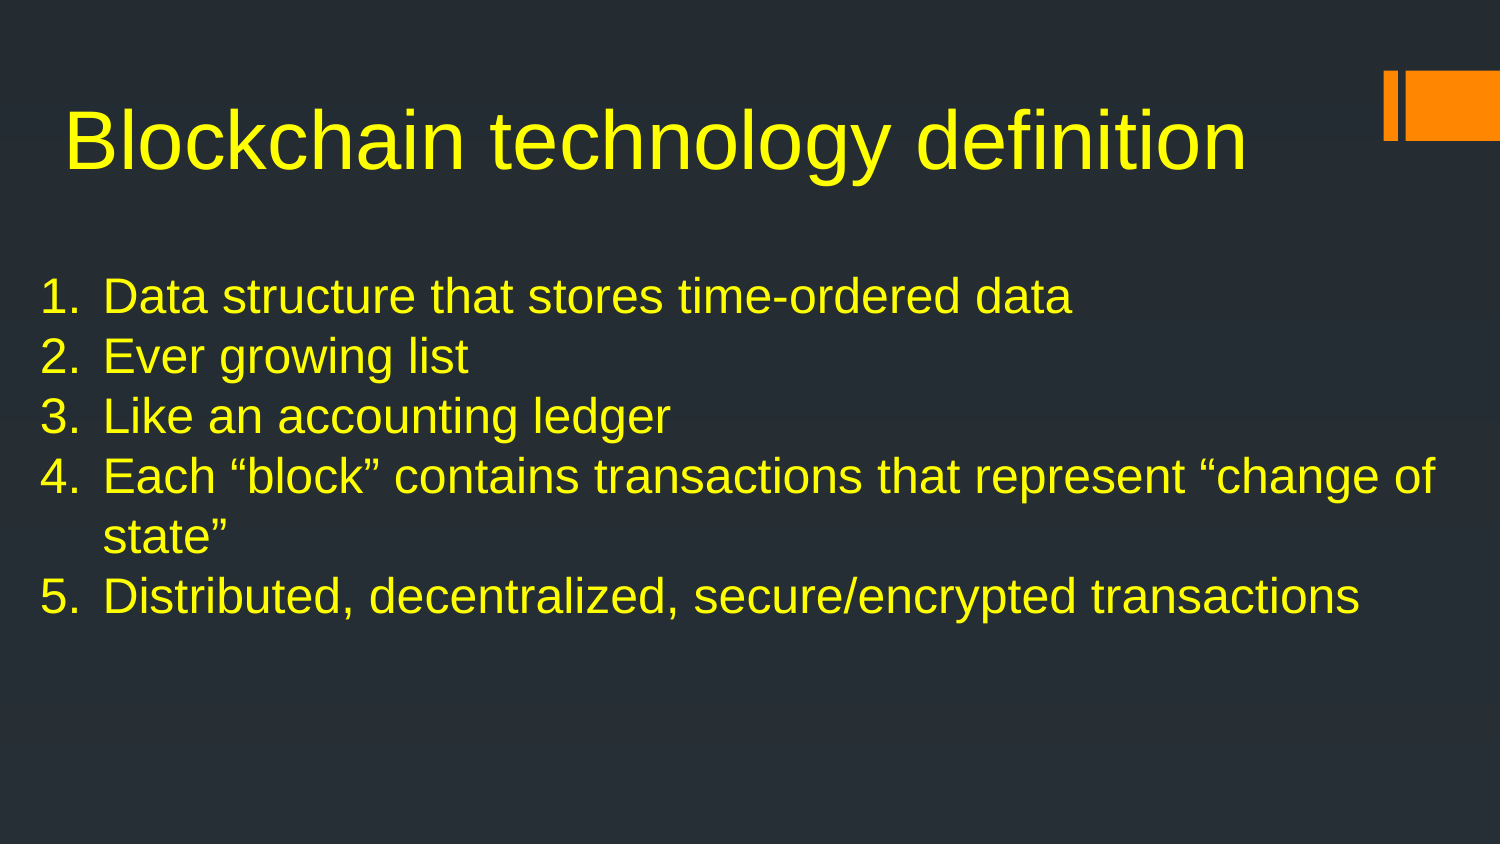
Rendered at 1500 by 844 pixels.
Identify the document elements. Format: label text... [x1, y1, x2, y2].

text_box Data structure that stores time-ordered data Ever growing list Like an accounting ledger Each “block” contains transactions that represent “change of state” Distributed, decentralized, secure/encrypted transactions [12, 248, 1484, 645]
title Blockchain technology definition [48, 20, 1447, 201]
